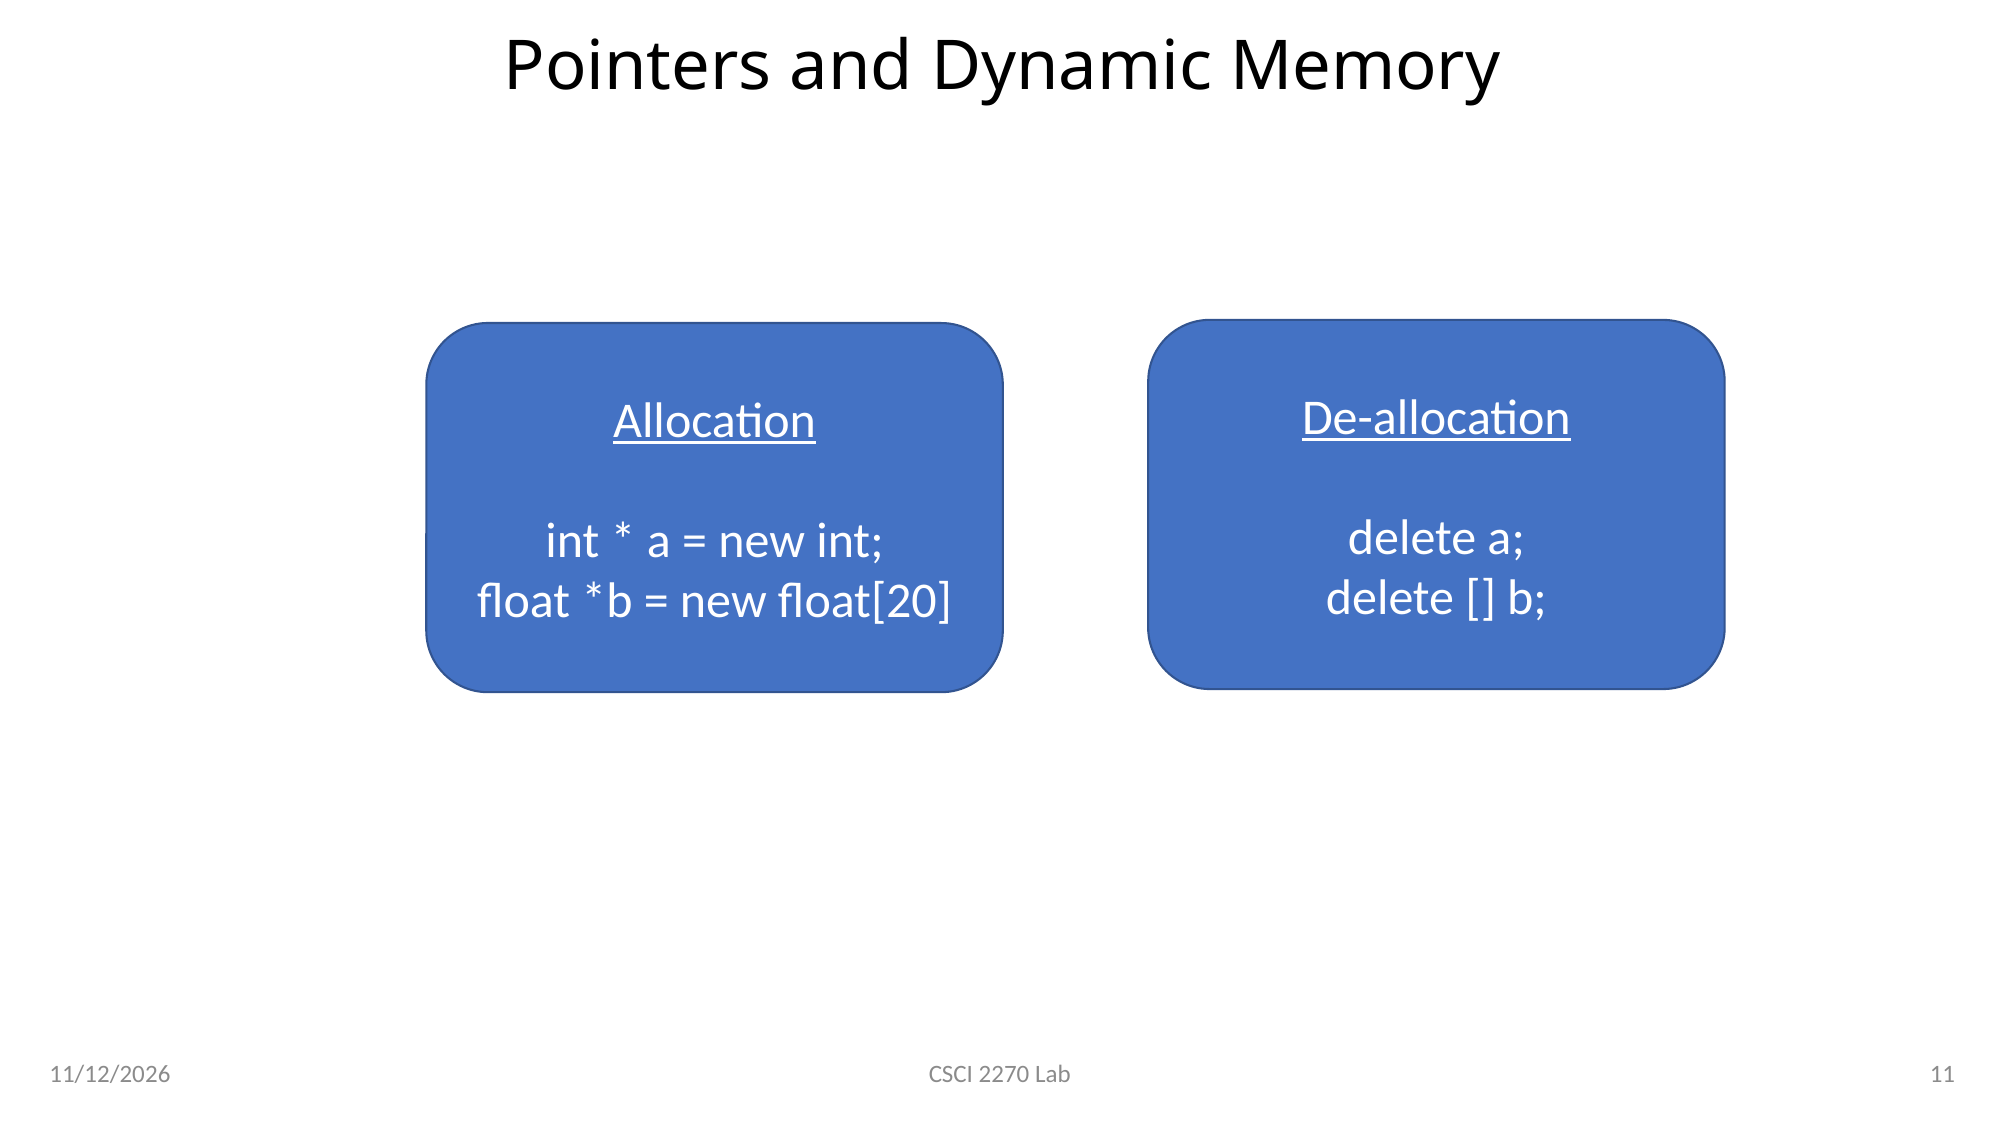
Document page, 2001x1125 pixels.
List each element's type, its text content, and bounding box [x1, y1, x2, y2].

text_box Allocation int * a = new int; float *b = new float[20] [425, 321, 1004, 694]
footer CSCI 2270 Lab [662, 1042, 1338, 1103]
slide_number 11 [1520, 1042, 1971, 1103]
title Pointers and Dynamic Memory [34, 22, 1971, 112]
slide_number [34, 1042, 485, 1103]
text_box De-allocation delete a; delete [] b; [1147, 318, 1726, 691]
